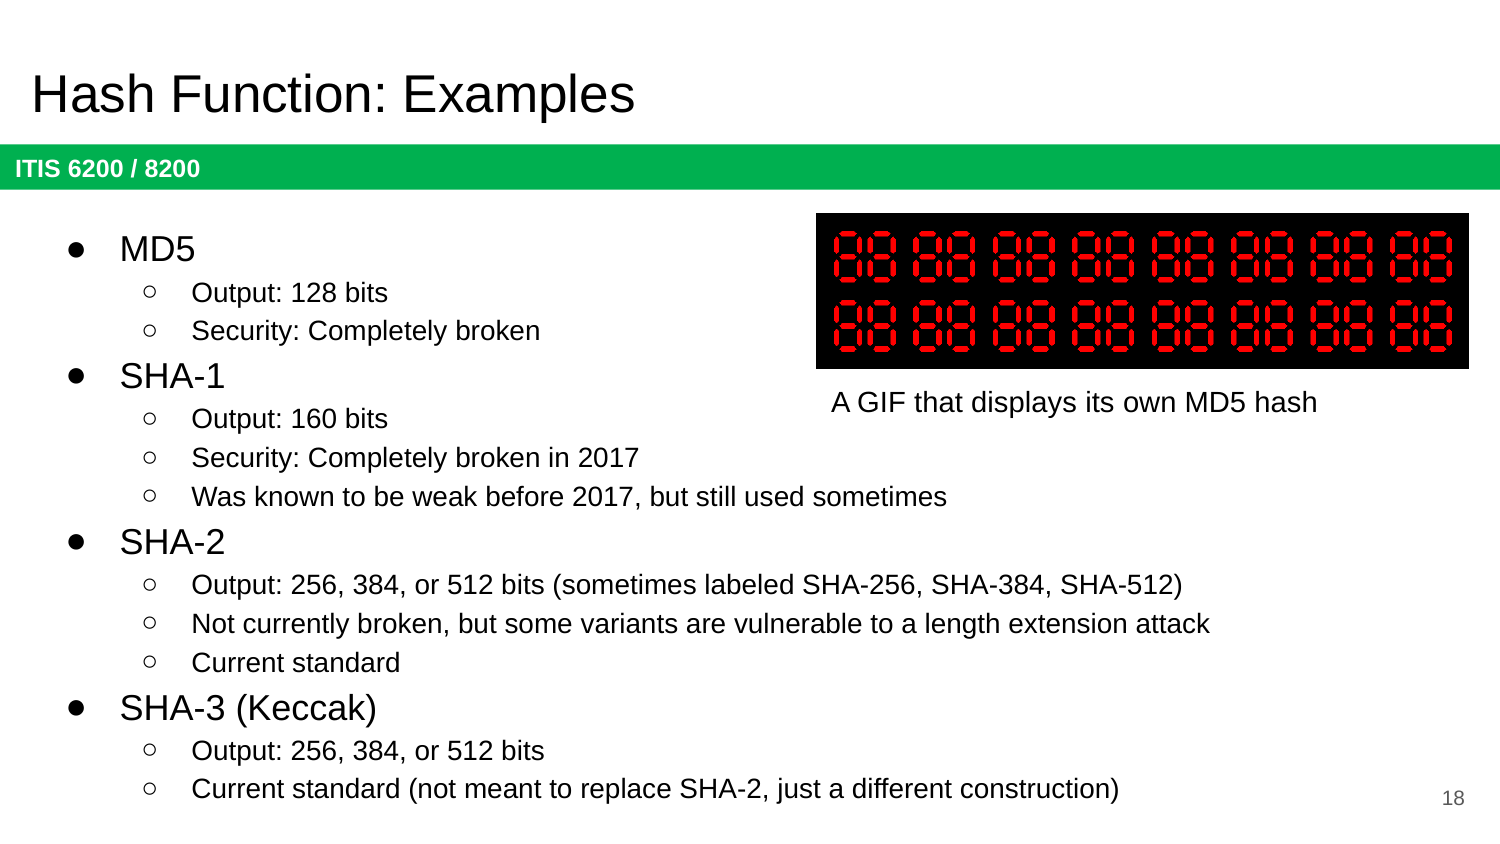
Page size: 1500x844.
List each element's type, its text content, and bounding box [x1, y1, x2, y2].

slide_number 18 [1389, 764, 1480, 830]
title Hash Function: Examples [16, 44, 1415, 139]
text_box A GIF that displays its own MD5 hash [816, 377, 1368, 434]
picture [815, 213, 1469, 369]
list MD5 Output: 128 bits Security: Completely broken SHA-1 Output: 160 bits Security: Completely broken in 2017 Was known to be weak before 2017, but still used sometimes SHA-2 Output: 256, 384, or 512 bits (sometimes labeled SHA-256, SHA-384, SHA-512) Not currently broken, but some variants are vulnerable to a length extension attack Current standard SHA-3 (Keccak) Output: 256, 384, or 512 bits Current standard (not meant to replace SHA-2, just a different construction) [32, 204, 1431, 823]
